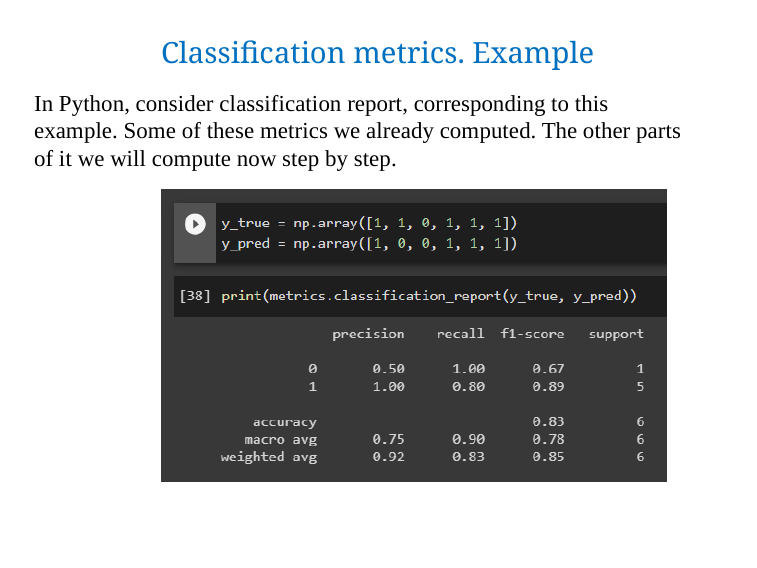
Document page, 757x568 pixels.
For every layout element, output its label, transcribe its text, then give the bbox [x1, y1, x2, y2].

picture [160, 189, 667, 482]
title Classification metrics. Example [0, 34, 757, 130]
list In Python, consider classification report, corresponding to this example. Some of these metrics we already computed. The other parts of it we will compute now step by step. [34, 130, 694, 403]
